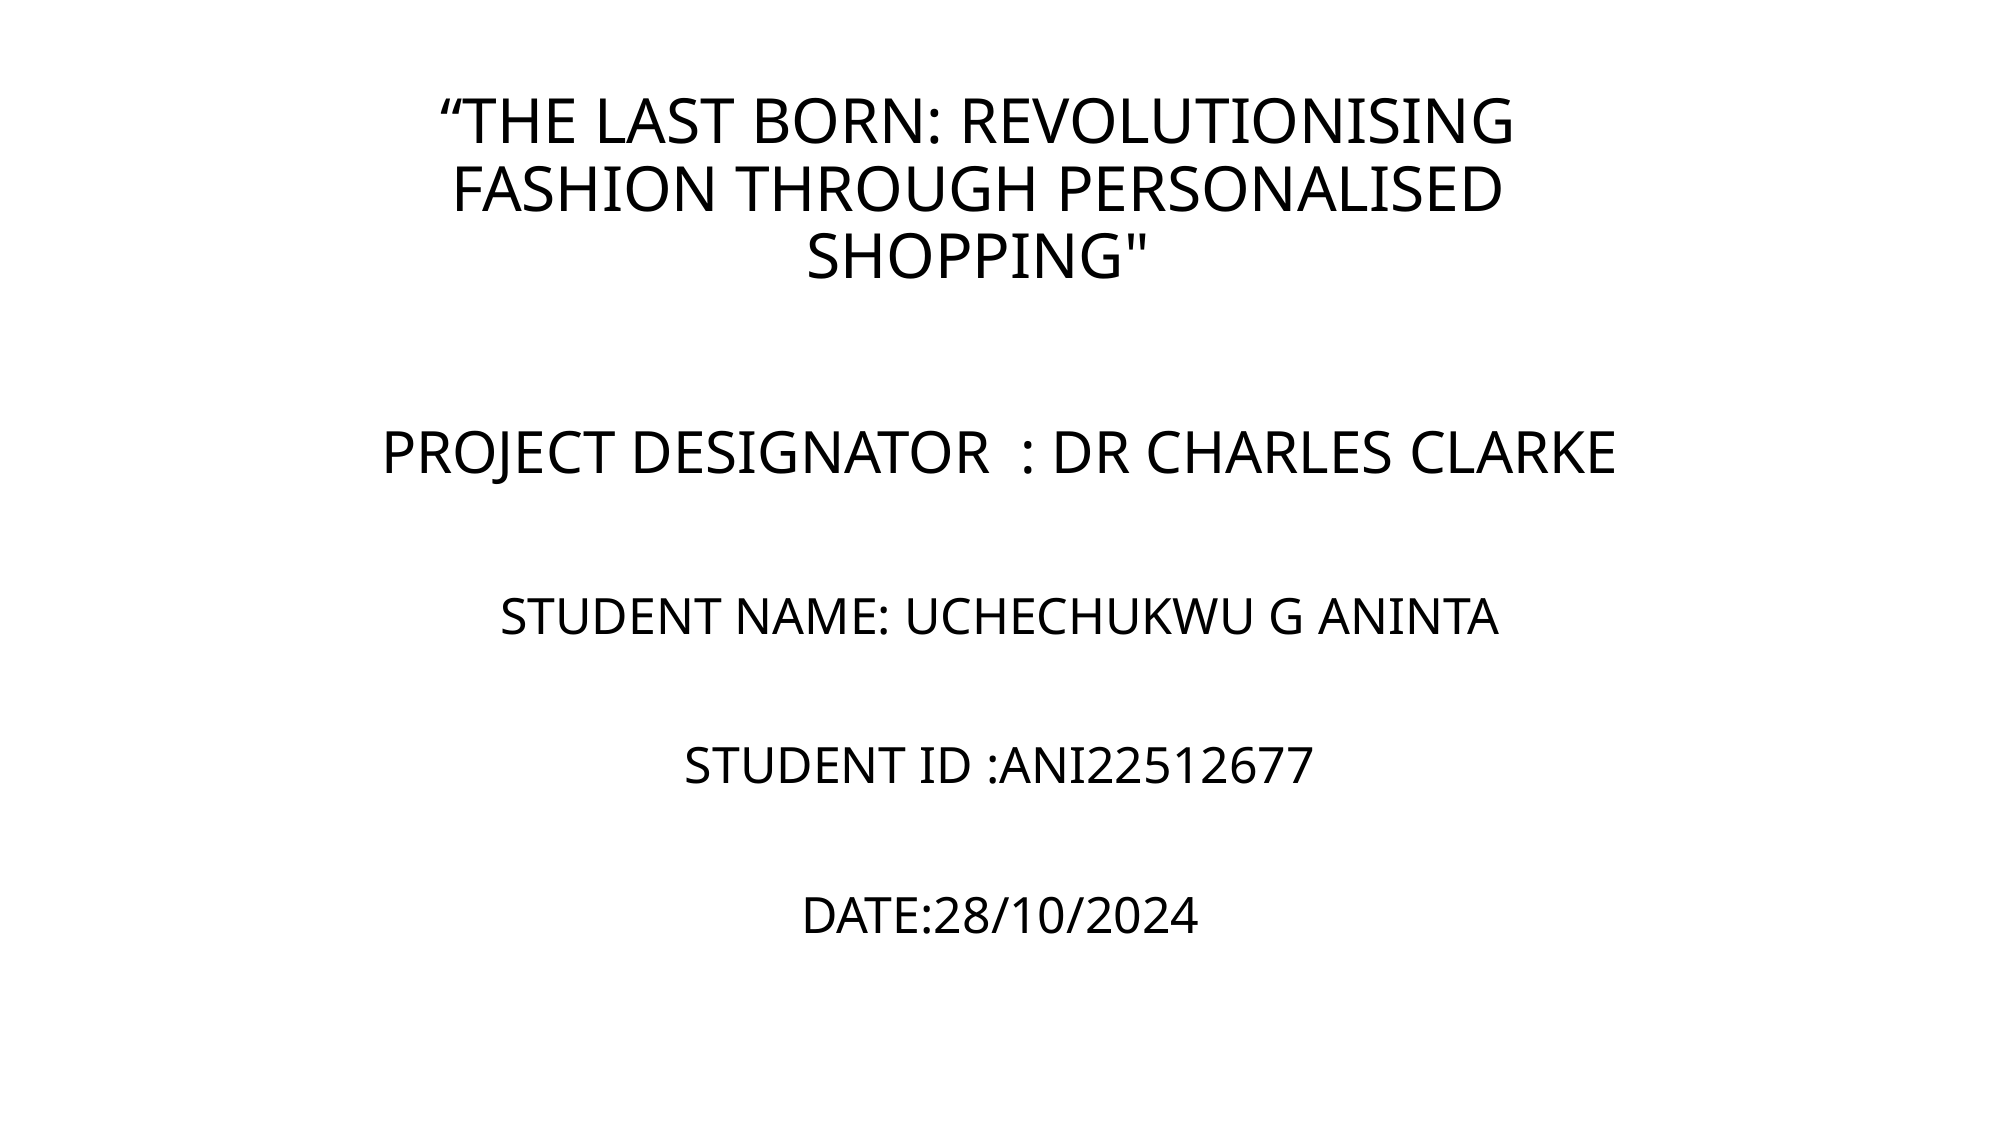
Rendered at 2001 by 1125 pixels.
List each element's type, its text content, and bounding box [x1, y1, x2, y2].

list PROJECT DESIGNATOR : DR CHARLES CLARKE STUDENT NAME: UCHECHUKWU G ANINTA STUDENT ID :ANI22512677 DATE:28/10/2024 [122, 324, 1878, 1079]
title “THE LAST BORN: REVOLUTIONISING FASHION THROUGH PERSONALISED SHOPPING" [339, 82, 1617, 300]
